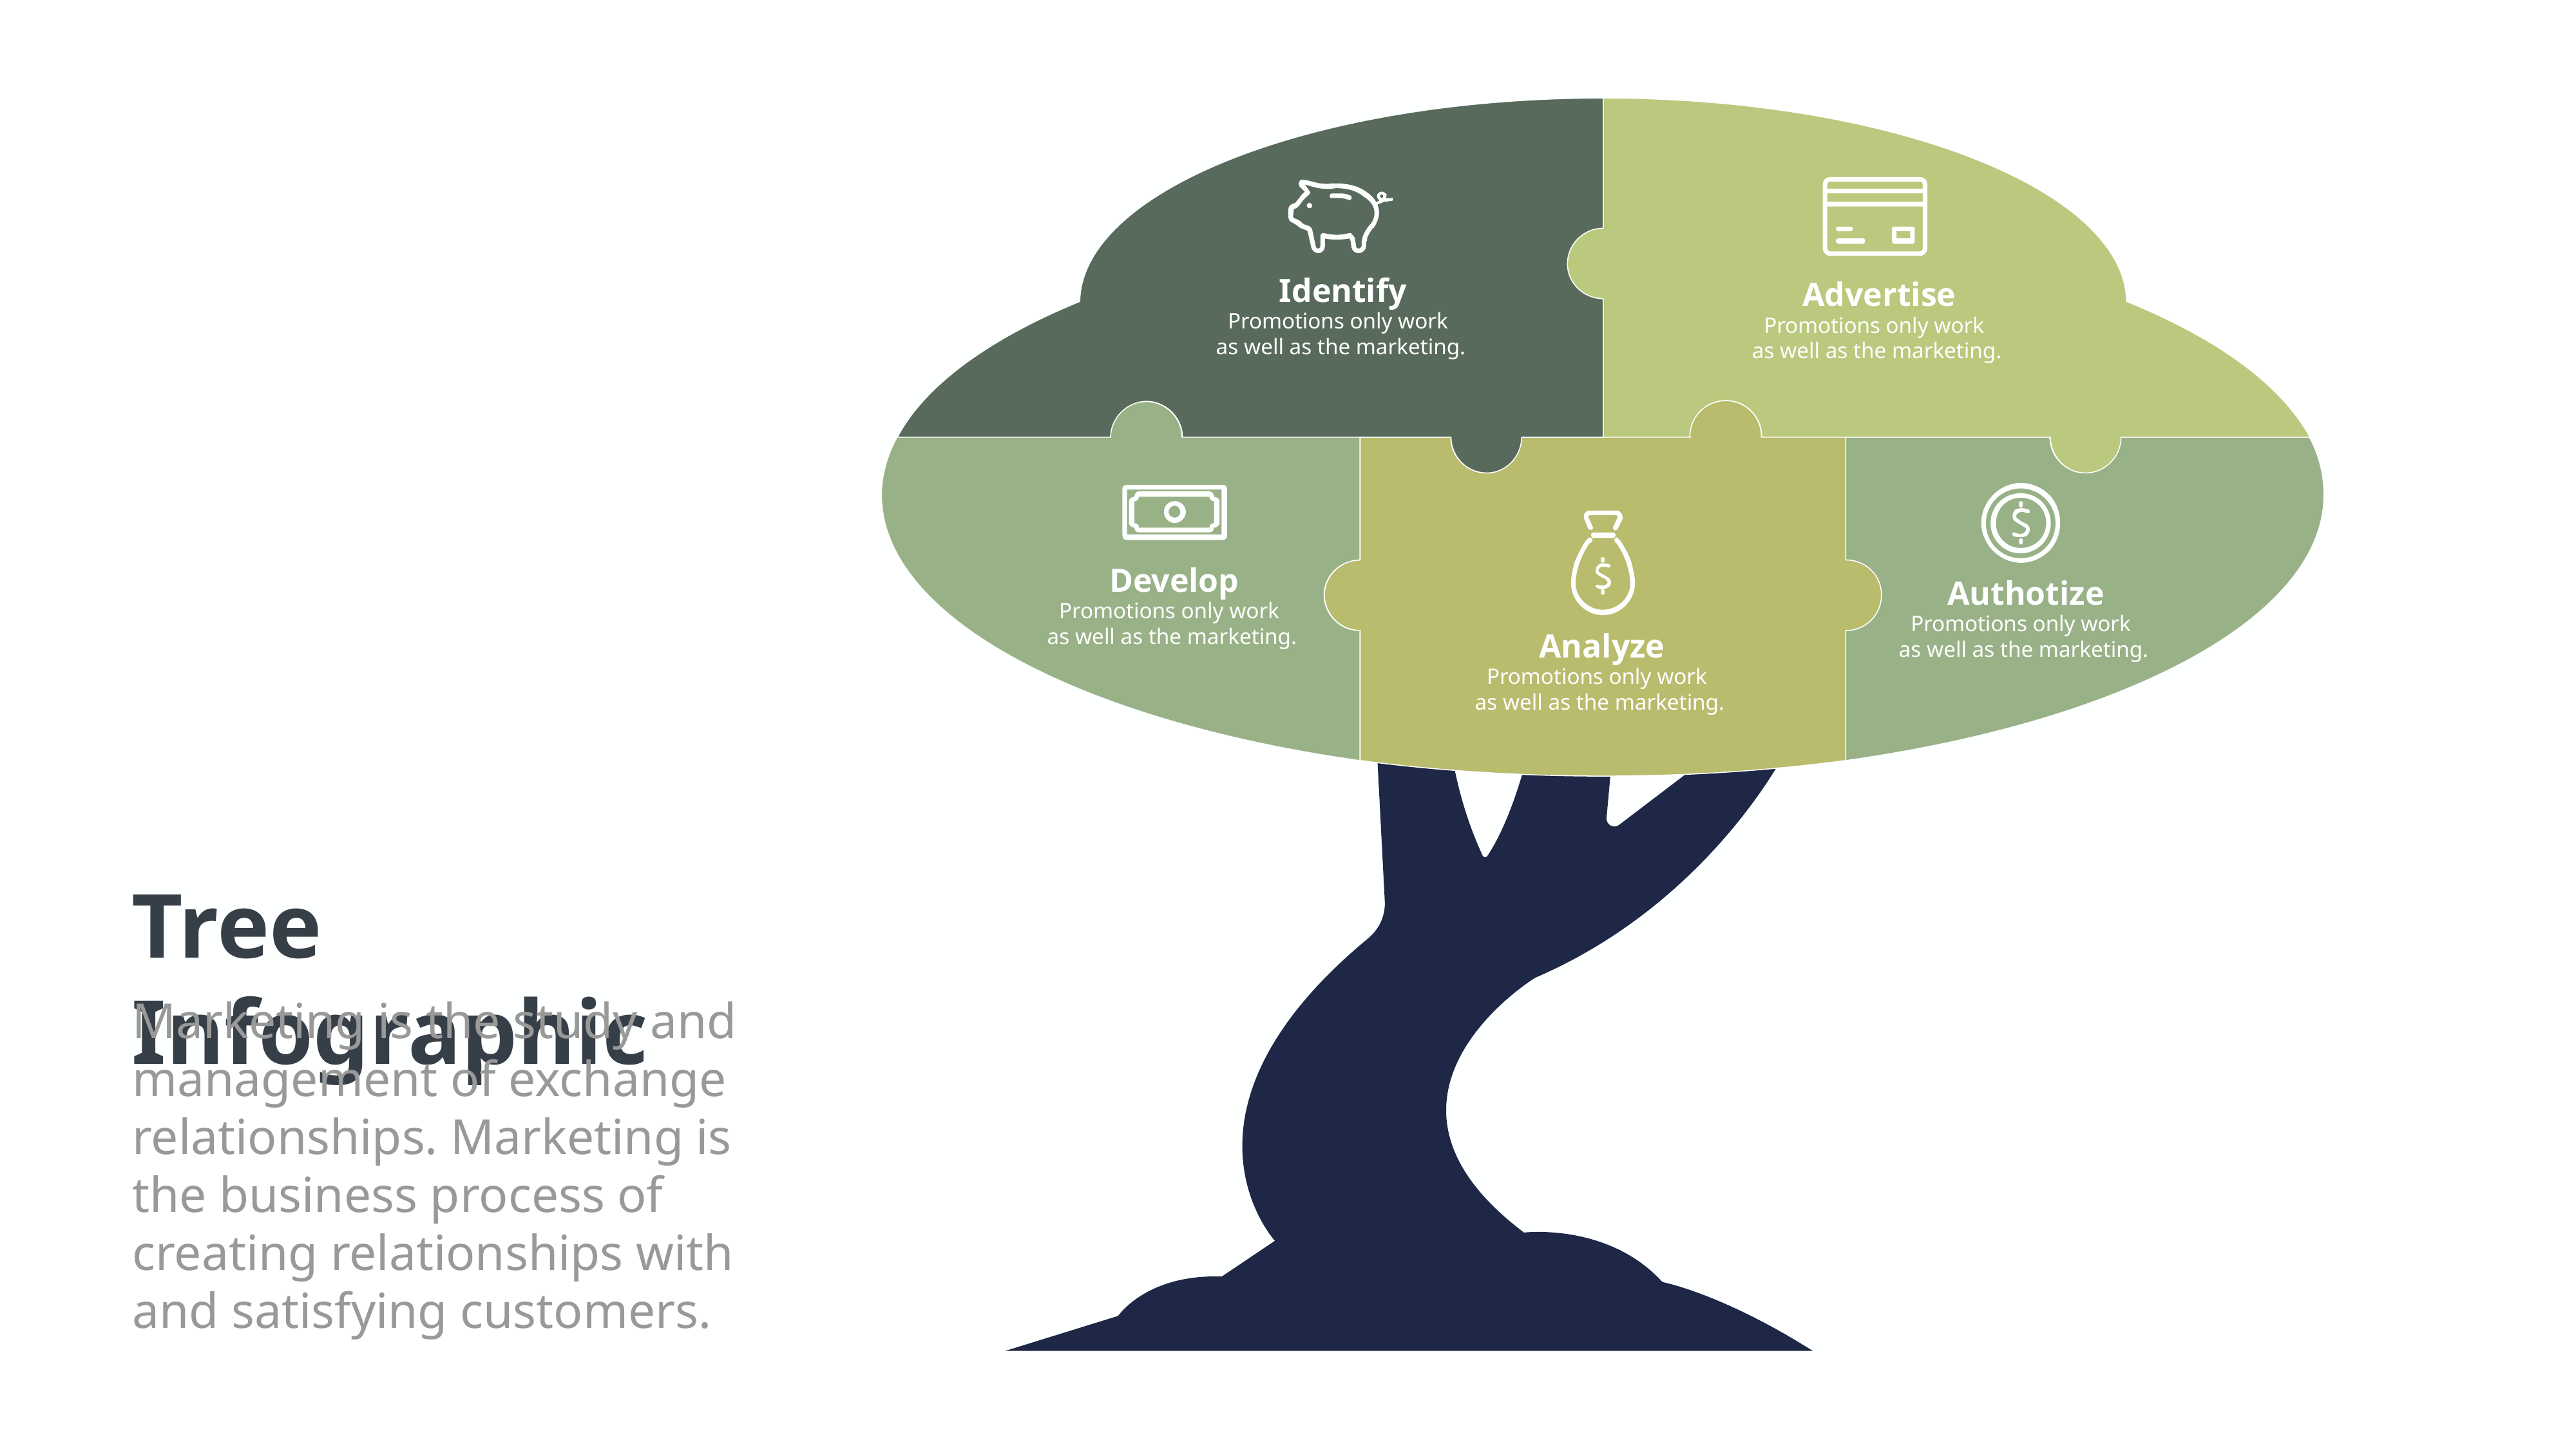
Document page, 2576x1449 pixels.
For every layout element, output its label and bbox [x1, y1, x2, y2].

text_box [1595, 563, 1612, 589]
text_box [881, 401, 1360, 761]
text_box [1122, 484, 1227, 540]
text_box [1601, 557, 1605, 563]
text_box [1005, 763, 1813, 1351]
text_box [1189, 265, 1493, 365]
text_box [1922, 192, 1928, 204]
text_box [1822, 202, 1928, 207]
text_box [1981, 482, 2061, 563]
text_box [1846, 437, 2324, 667]
text_box [1725, 269, 2028, 369]
text_box [1163, 501, 1186, 524]
text_box [1324, 401, 1872, 777]
text_box [1583, 510, 1623, 531]
text_box [2012, 508, 2030, 537]
text_box [1306, 202, 1313, 209]
text_box [1835, 226, 1853, 232]
text_box [1822, 176, 1928, 191]
text_box [122, 864, 805, 1347]
text_box [1872, 567, 2175, 667]
text_box [897, 98, 1603, 473]
text_box [1846, 620, 2175, 761]
text_box [2019, 538, 2023, 545]
text_box [1892, 226, 1915, 244]
text_box [1372, 191, 1393, 206]
text_box [1835, 238, 1865, 244]
text_box [1448, 620, 1751, 721]
text_box [1288, 180, 1379, 254]
text_box [2019, 501, 2023, 508]
text_box [1330, 193, 1352, 200]
text_box [1601, 589, 1605, 595]
text_box [1822, 204, 1928, 256]
text_box [1590, 532, 1616, 538]
text_box [1822, 193, 1827, 203]
text_box [1129, 491, 1220, 533]
text_box [1568, 98, 2311, 473]
text_box [1020, 554, 1324, 655]
text_box [1990, 493, 2051, 554]
text_box [1822, 189, 1928, 194]
text_box [1570, 537, 1636, 616]
